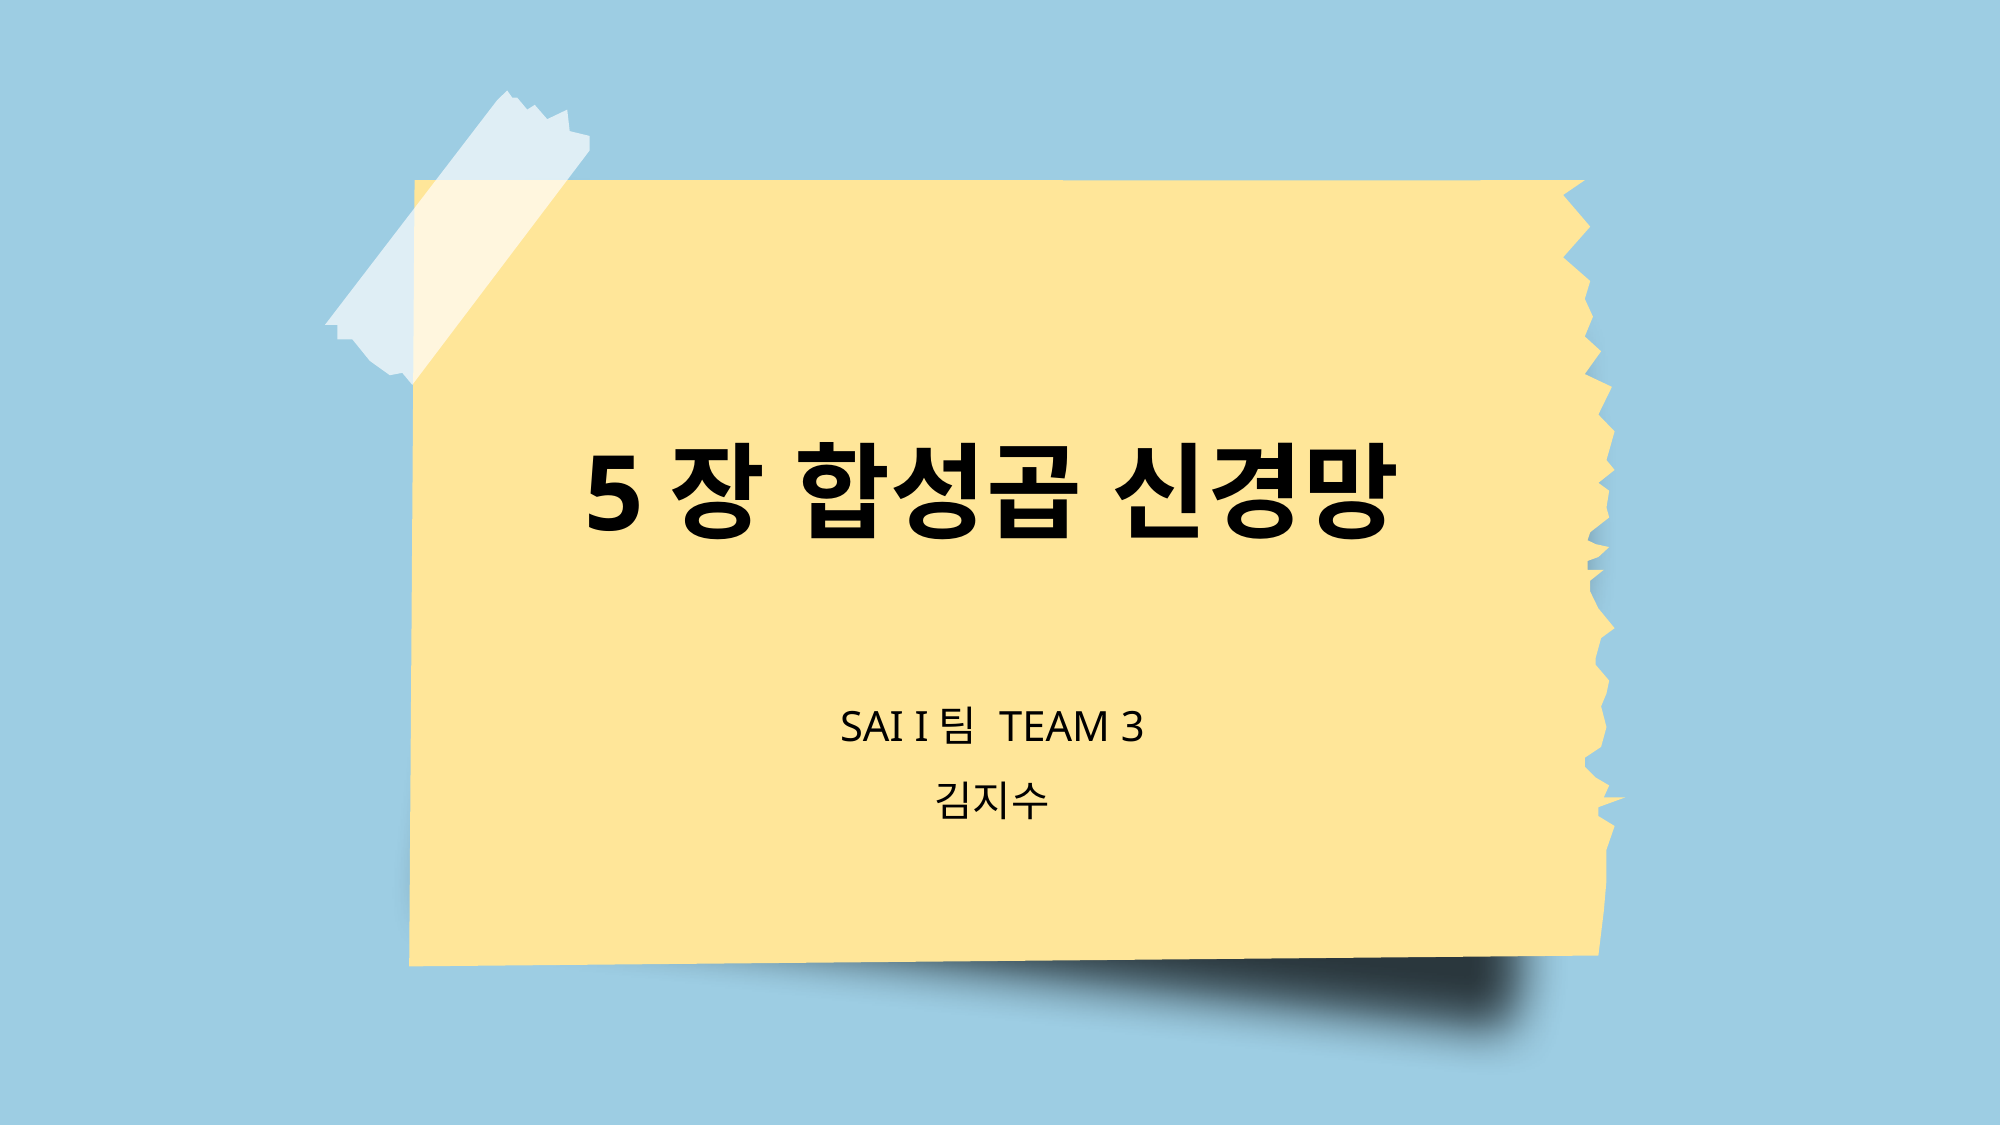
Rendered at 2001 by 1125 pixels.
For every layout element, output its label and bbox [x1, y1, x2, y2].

text_box [324, 90, 1638, 1035]
